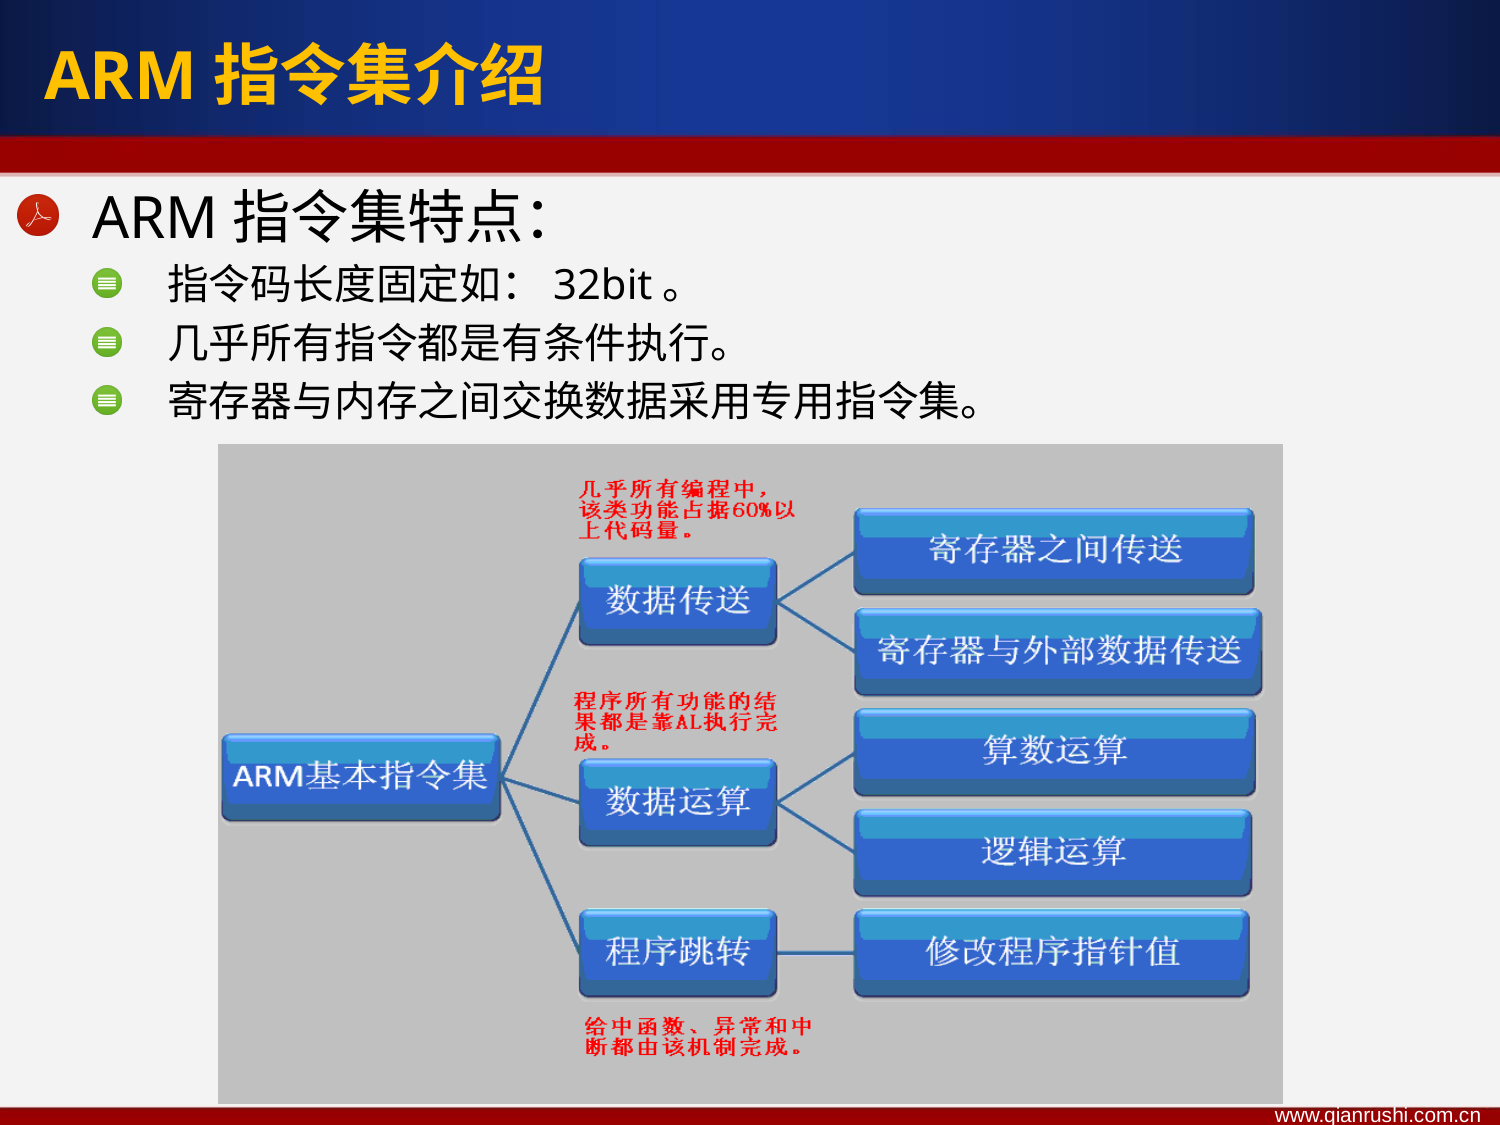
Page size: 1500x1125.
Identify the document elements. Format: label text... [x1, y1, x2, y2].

picture [92, 268, 122, 298]
picture [0, 1106, 1500, 1125]
picture [218, 444, 1283, 1104]
list ARM指令集介绍 [29, 35, 979, 126]
picture [92, 327, 122, 357]
picture [17, 194, 59, 236]
list ARM指令集特点： 指令码长度固定如：32bit。 几乎所有指令都是有条件执行。 寄存器与内存之间交换数据采用专用指令集。 [0, 172, 1500, 997]
picture [0, 0, 1500, 172]
picture [92, 385, 122, 415]
